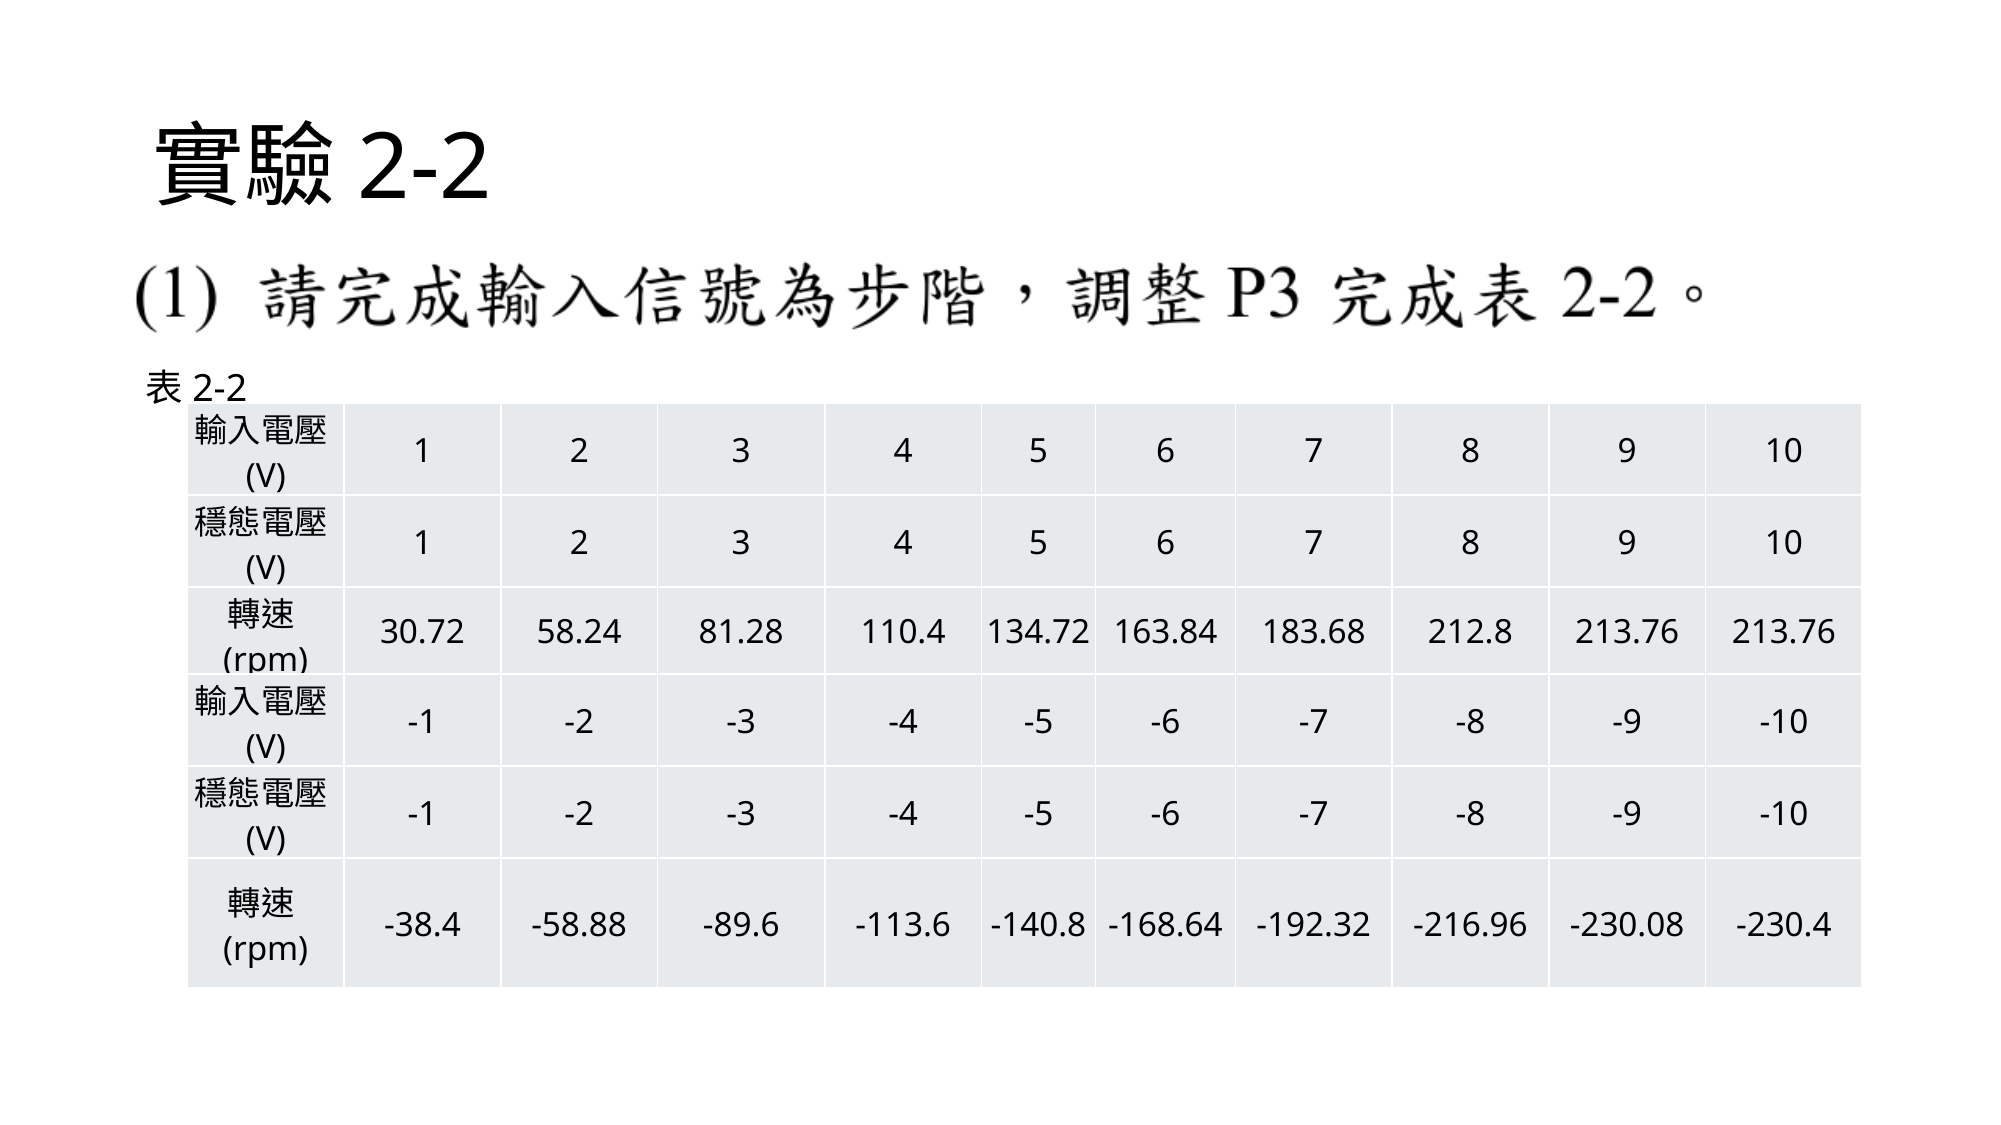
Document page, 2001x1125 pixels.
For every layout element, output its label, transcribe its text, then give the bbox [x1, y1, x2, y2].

table_cell 110.4 [826, 588, 981, 673]
table_cell 輸入電壓(V) [188, 675, 343, 765]
table_cell -230.4 [1706, 859, 1861, 987]
table_cell -89.6 [658, 859, 824, 987]
text_box 表2-2 [130, 356, 262, 417]
table_cell -6 [1096, 675, 1235, 765]
table_cell -4 [826, 675, 981, 765]
table_cell 212.8 [1393, 588, 1548, 673]
table_cell 轉速(rpm) [188, 588, 343, 673]
table_cell 4 [826, 496, 981, 586]
table_cell -216.96 [1393, 859, 1548, 987]
table_cell -2 [502, 767, 657, 857]
table_cell -7 [1236, 767, 1391, 857]
table_header 1 [345, 404, 500, 494]
table_cell 2 [502, 496, 657, 586]
table_header 3 [658, 404, 824, 494]
table_header 6 [1096, 404, 1235, 494]
table_cell 3 [658, 496, 824, 586]
table_header 8 [1393, 404, 1548, 494]
table_cell -8 [1393, 767, 1548, 857]
table_cell -140.8 [982, 859, 1095, 987]
table_header 5 [982, 404, 1095, 494]
table_cell -168.64 [1096, 859, 1235, 987]
table_cell -230.08 [1550, 859, 1705, 987]
table_cell -9 [1550, 767, 1705, 857]
table_cell -1 [345, 767, 500, 857]
table_cell -3 [658, 675, 824, 765]
table_cell -10 [1706, 675, 1861, 765]
table_cell 10 [1706, 496, 1861, 586]
table_cell 穩態電壓(V) [188, 496, 343, 586]
table_cell -9 [1550, 675, 1705, 765]
table_cell 58.24 [502, 588, 657, 673]
table_cell 5 [982, 496, 1095, 586]
table_cell 163.84 [1096, 588, 1235, 673]
table_cell 6 [1096, 496, 1235, 586]
table_cell -2 [502, 675, 657, 765]
table_cell -7 [1236, 675, 1391, 765]
table_cell -5 [982, 675, 1095, 765]
table_header 7 [1236, 404, 1391, 494]
table_header 4 [826, 404, 981, 494]
table_header 輸入電壓(V) [188, 404, 343, 494]
table_cell 8 [1393, 496, 1548, 586]
table_cell -113.6 [826, 859, 981, 987]
table_cell 81.28 [658, 588, 824, 673]
table_cell 1 [345, 496, 500, 586]
table_cell 213.76 [1550, 588, 1705, 673]
table_cell 穩態電壓(V) [188, 767, 343, 857]
table_header 9 [1550, 404, 1705, 494]
table_cell -5 [982, 767, 1095, 857]
table_cell -38.4 [345, 859, 500, 987]
table_cell 9 [1550, 496, 1705, 586]
table_cell 183.68 [1236, 588, 1391, 673]
table_cell -192.32 [1236, 859, 1391, 987]
table_cell 134.72 [982, 588, 1095, 673]
table_cell 轉速(rpm) [188, 859, 343, 987]
table_cell -3 [658, 767, 824, 857]
table_header 2 [502, 404, 657, 494]
table_cell -58.88 [502, 859, 657, 987]
picture [114, 227, 1724, 351]
table_header 10 [1706, 404, 1861, 494]
table_cell 213.76 [1706, 588, 1861, 673]
table_cell -10 [1706, 767, 1861, 857]
table_cell -6 [1096, 767, 1235, 857]
table_cell 30.72 [345, 588, 500, 673]
table_cell -4 [826, 767, 981, 857]
table_cell 7 [1236, 496, 1391, 586]
table_cell -8 [1393, 675, 1548, 765]
table_cell -1 [345, 675, 500, 765]
title 實驗2-2 [137, 59, 1863, 278]
